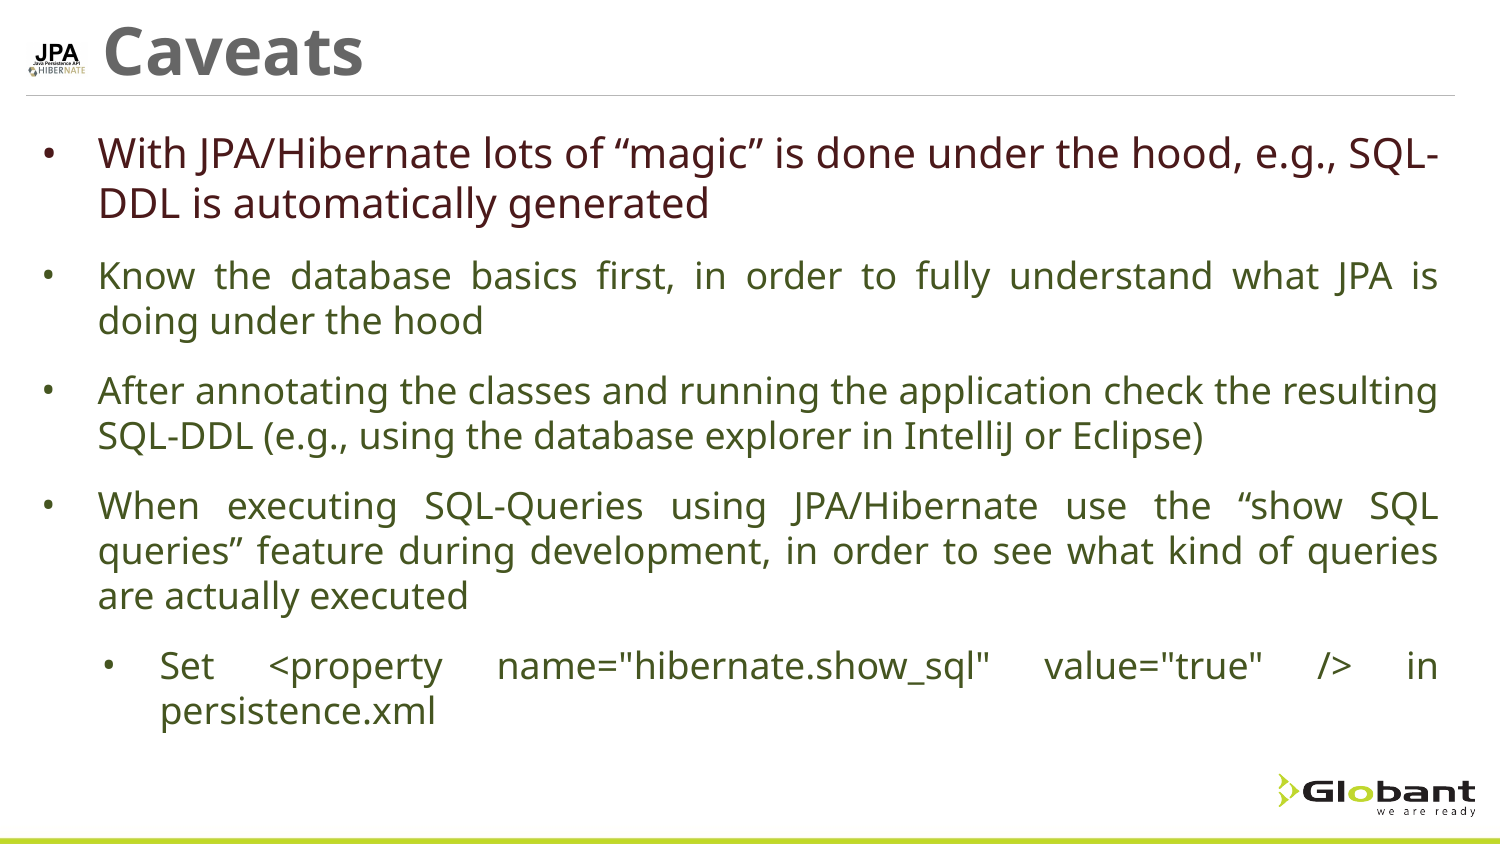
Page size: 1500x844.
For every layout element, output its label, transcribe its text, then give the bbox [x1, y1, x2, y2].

text_box With JPA/Hibernate lots of “magic” is done under the hood, e.g., SQL-DDL is automatically generated Know the database basics first, in order to fully understand what JPA is doing under the hood After annotating the classes and running the application check the resulting SQL-DDL (e.g., using the database explorer in IntelliJ or Eclipse) When executing SQL-Queries using JPA/Hibernate use the “show SQL queries” feature during development, in order to see what kind of queries are actually executed Set <property name="hibernate.show_sql" value="true" /> in persistence.xml [26, 119, 1456, 701]
picture [0, 0, 1500, 844]
text_box Caveats [87, 11, 1456, 87]
